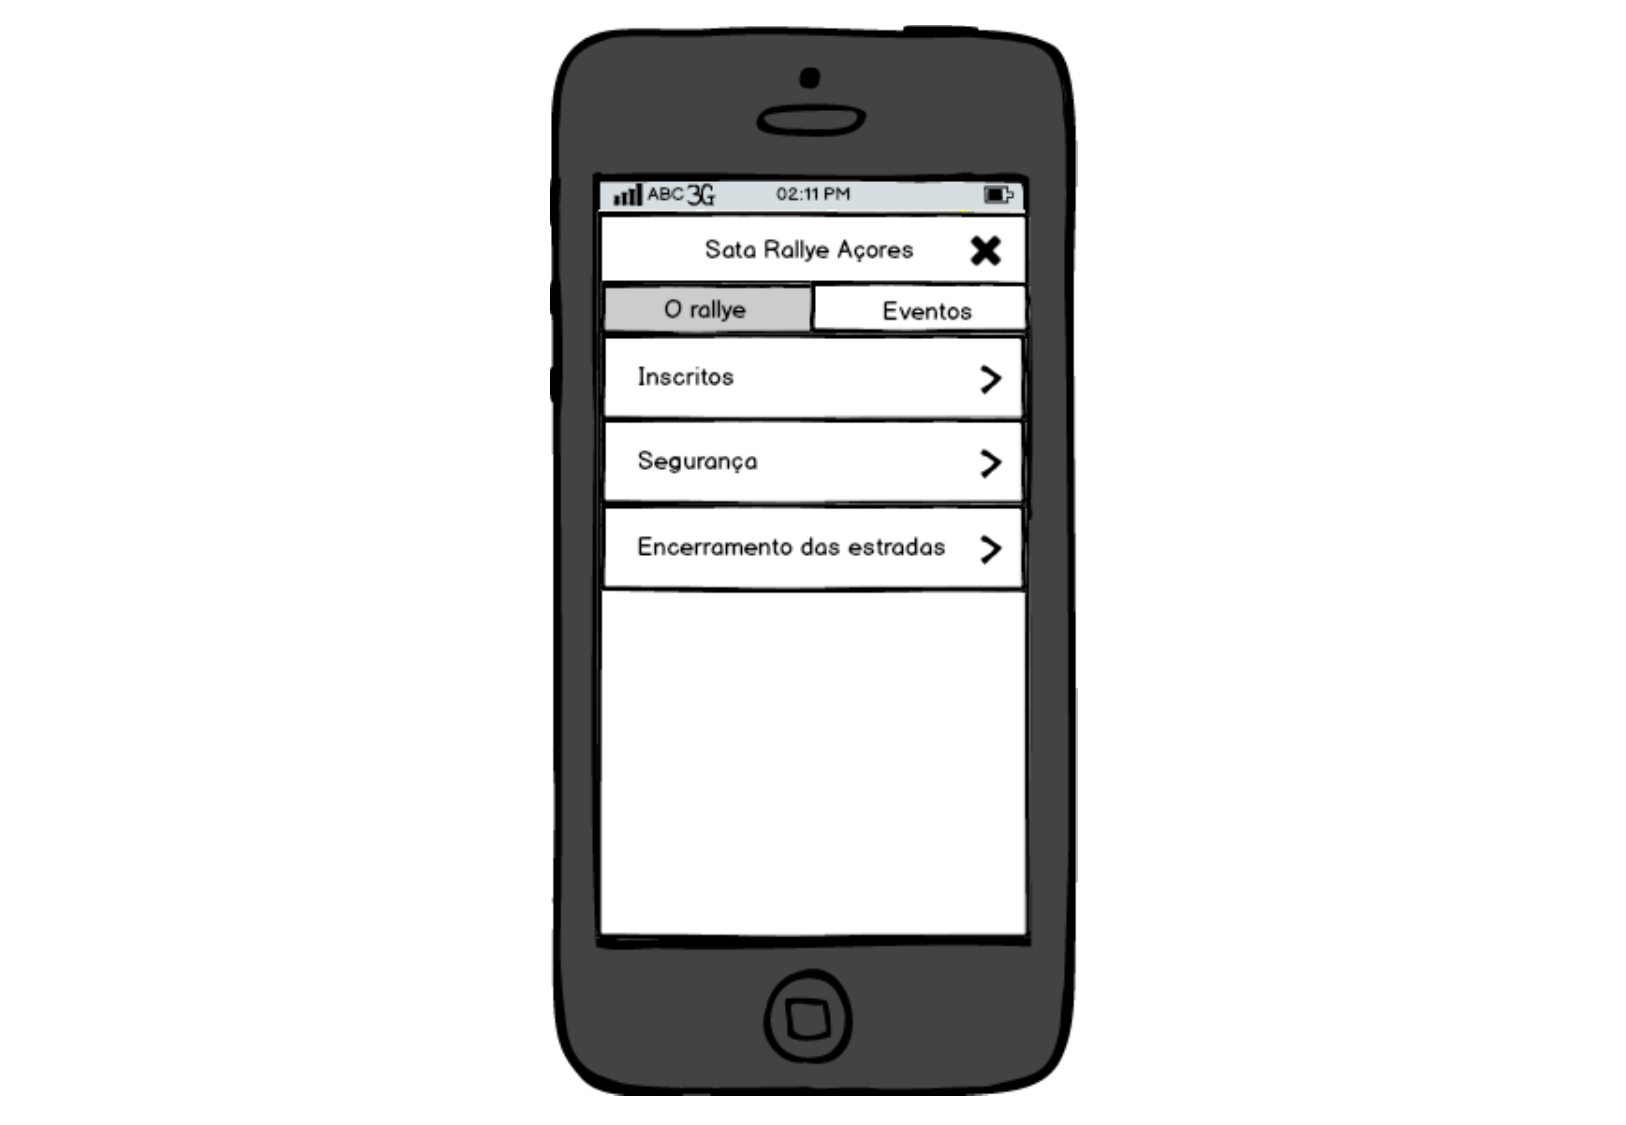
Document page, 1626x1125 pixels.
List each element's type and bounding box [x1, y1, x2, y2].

picture [550, 25, 1078, 1096]
